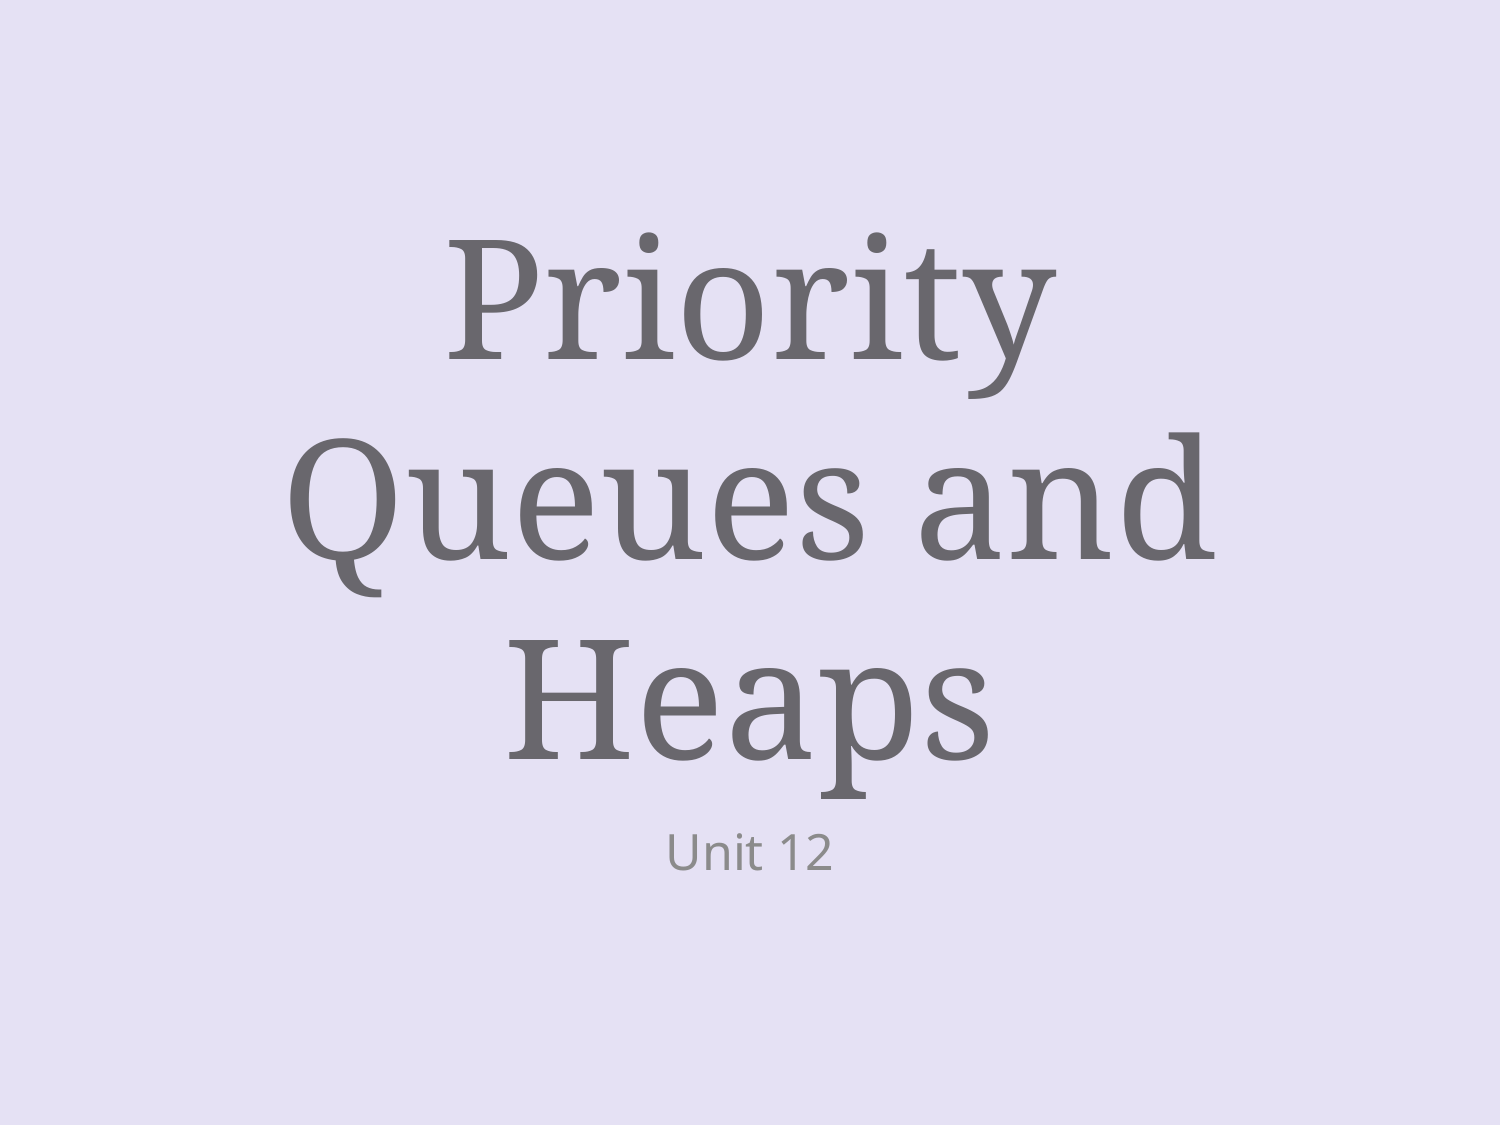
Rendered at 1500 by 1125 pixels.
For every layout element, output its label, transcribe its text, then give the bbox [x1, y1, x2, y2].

title Priority Queues and Heaps [112, 99, 1388, 800]
subtitle Unit 12 [225, 812, 1275, 1013]
